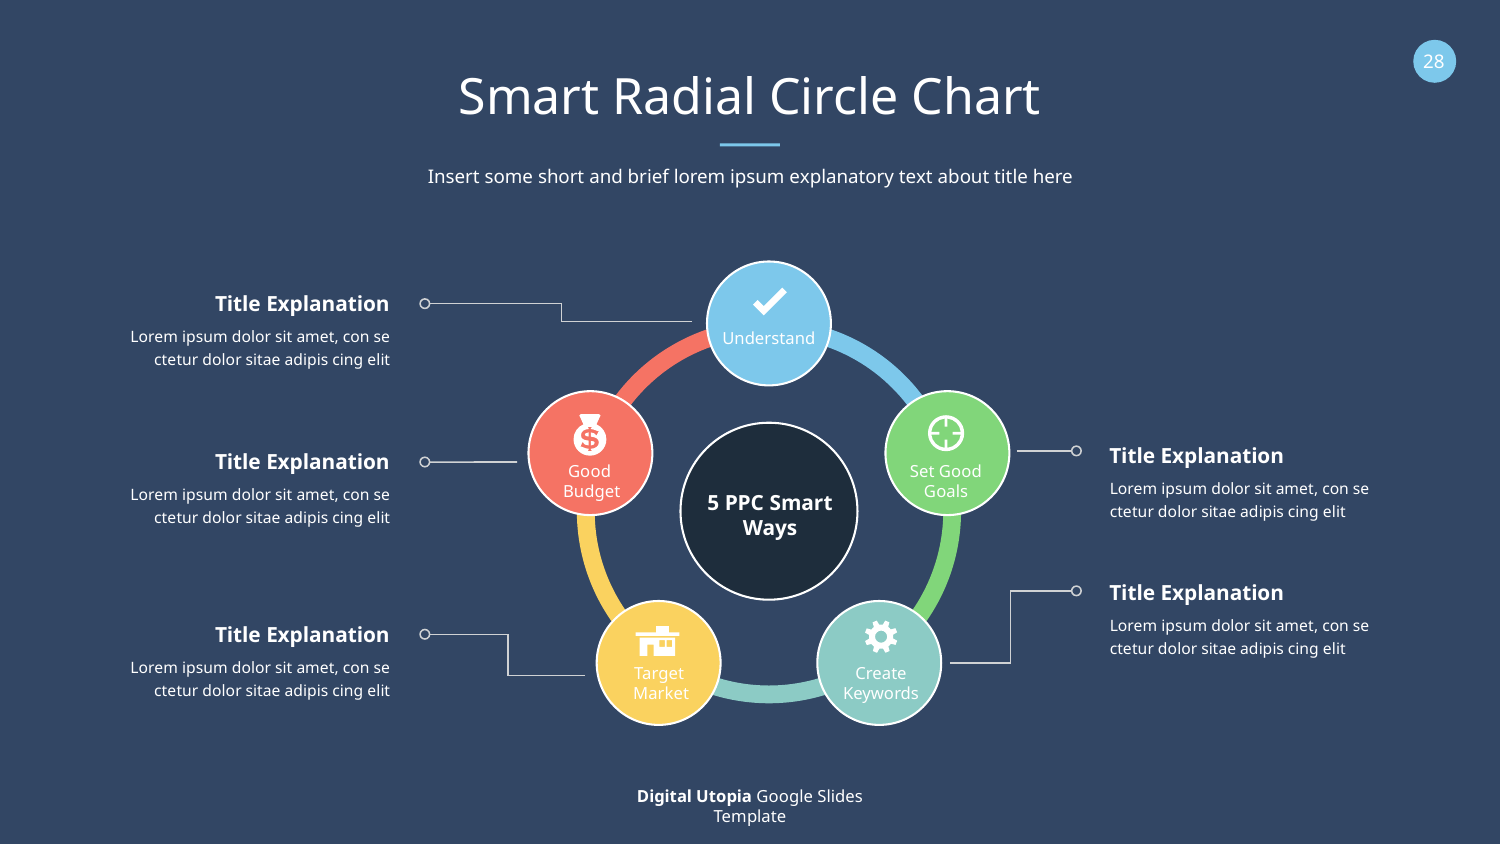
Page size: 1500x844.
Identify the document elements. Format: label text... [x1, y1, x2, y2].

text_box Title Explanation [1109, 442, 1388, 469]
text_box Lorem ipsum dolor sit amet, con se ctetur dolor sitae adipis cing elit [112, 479, 391, 525]
text_box Lorem ipsum dolor sit amet, con se ctetur dolor sitae adipis cing elit [1109, 610, 1388, 656]
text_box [528, 261, 1010, 726]
text_box Lorem ipsum dolor sit amet, con se ctetur dolor sitae adipis cing elit [1109, 474, 1388, 519]
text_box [419, 629, 586, 676]
text_box Title Explanation [111, 621, 390, 647]
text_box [419, 456, 518, 467]
text_box Title Explanation [111, 448, 390, 474]
text_box Title Explanation [1109, 579, 1388, 605]
list Insert some short and brief lorem ipsum explanatory text about title here [112, 164, 1388, 190]
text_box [949, 585, 1082, 664]
text_box Lorem ipsum dolor sit amet, con se ctetur dolor sitae adipis cing elit [112, 652, 391, 698]
text_box Lorem ipsum dolor sit amet, con se ctetur dolor sitae adipis cing elit [112, 322, 391, 367]
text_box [419, 298, 693, 322]
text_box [1016, 445, 1082, 456]
list Smart Radial Circle Chart [112, 64, 1388, 131]
text_box Title Explanation [111, 291, 390, 317]
